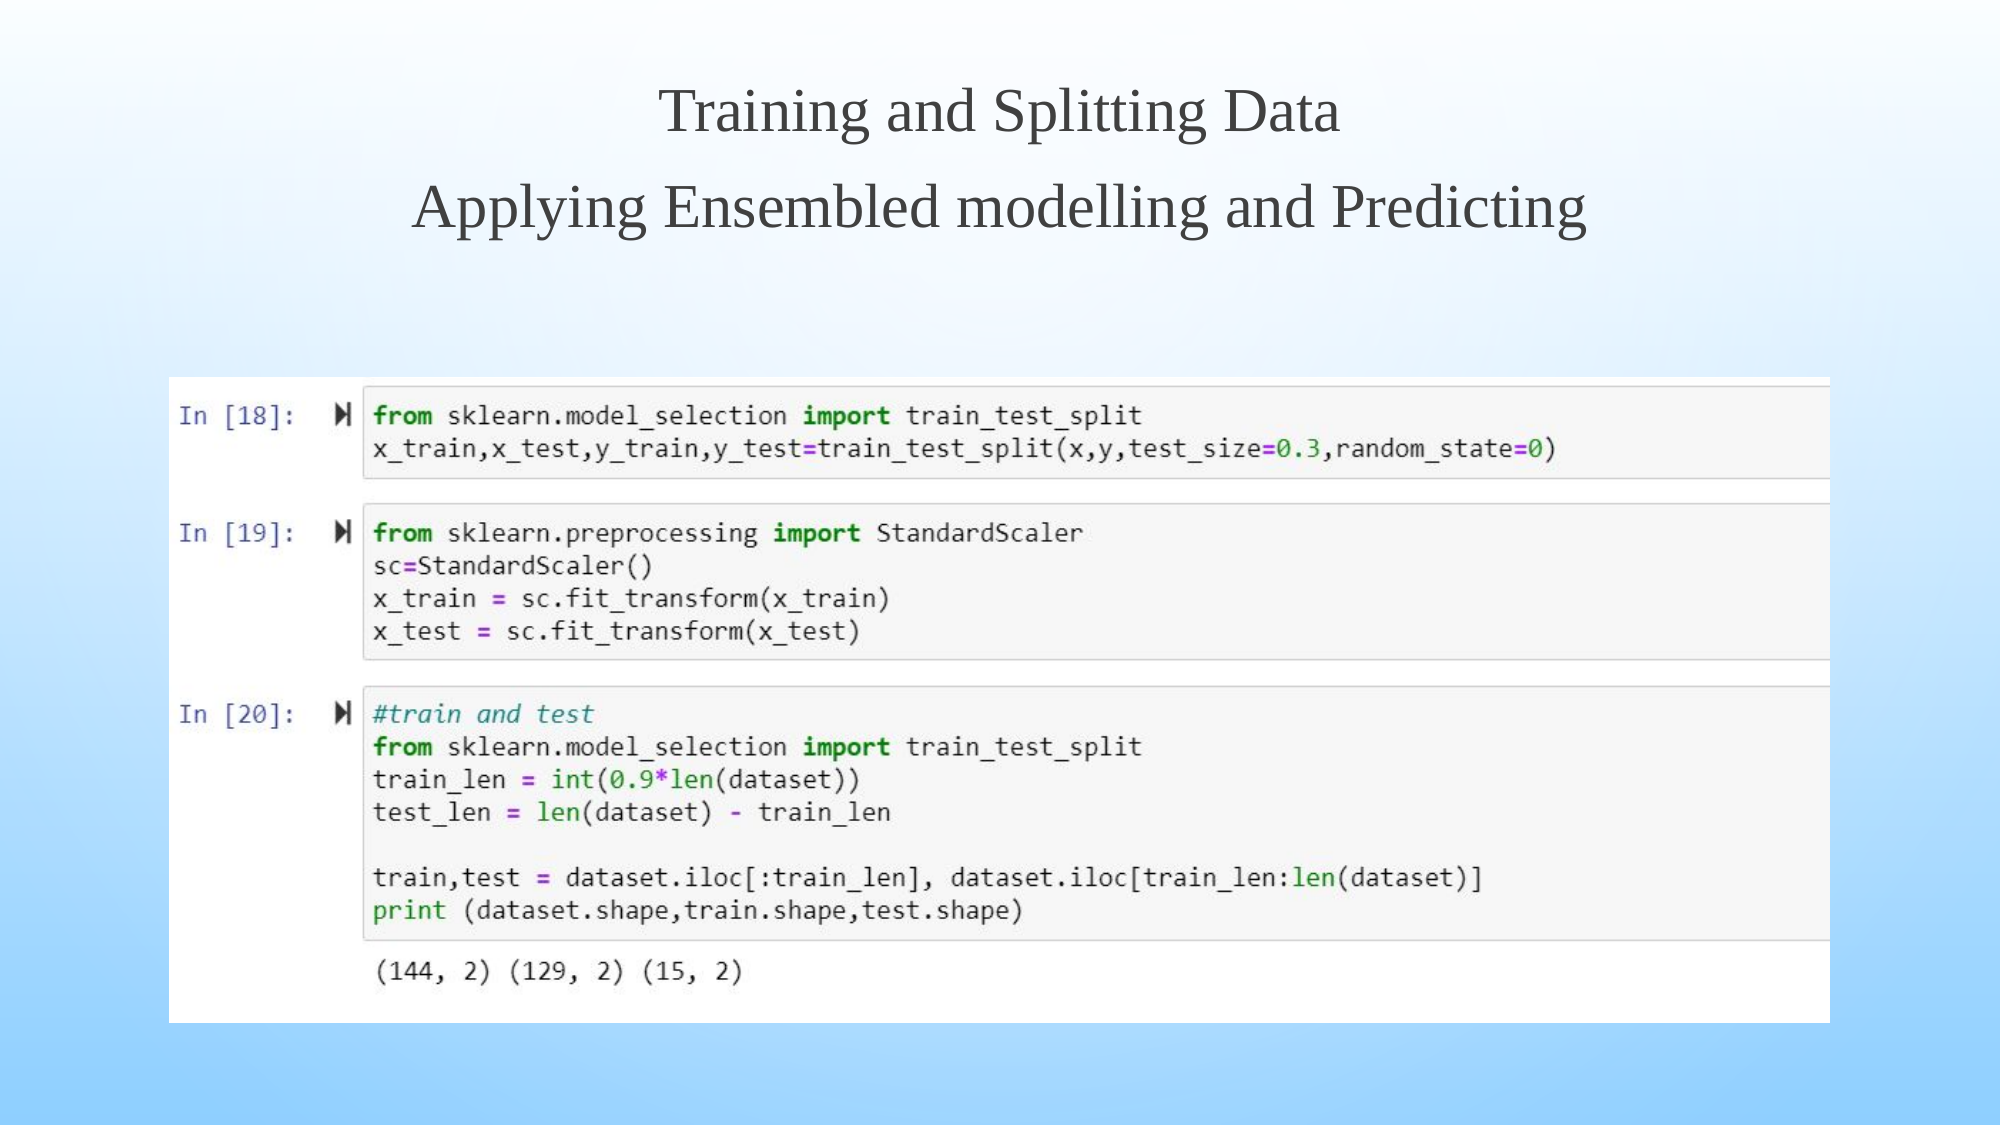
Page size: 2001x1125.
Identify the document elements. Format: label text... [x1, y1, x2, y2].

text_box Training and Splitting Data Applying Ensembled modelling and Predicting [157, 61, 1843, 336]
picture [169, 376, 1831, 1023]
